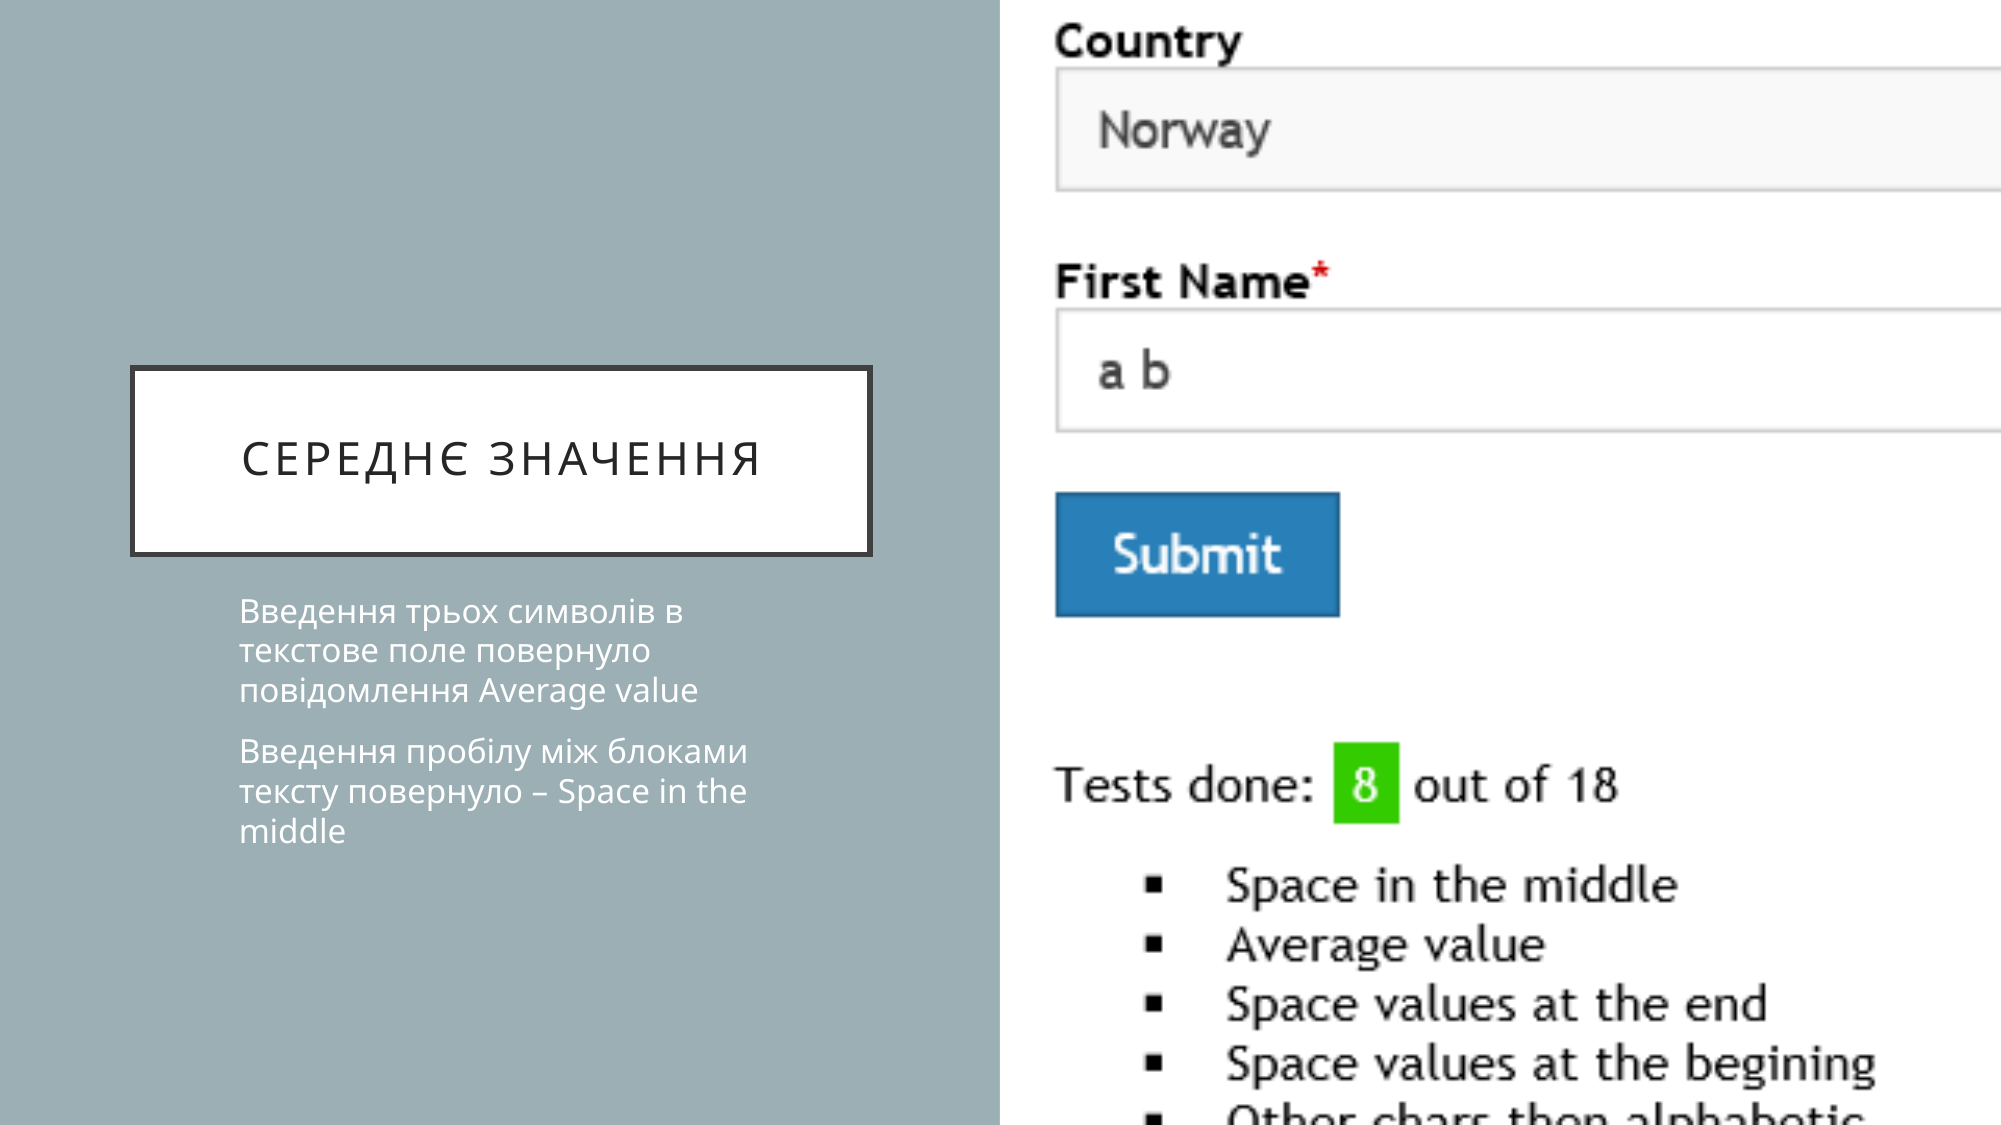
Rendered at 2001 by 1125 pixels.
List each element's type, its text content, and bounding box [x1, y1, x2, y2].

picture [999, 0, 2001, 1125]
title Середнє значення [130, 365, 873, 557]
list Введення трьох символів в текстове поле повернуло повідомлення Average value Введення пробілу між блоками тексту повернуло – Space in the middle [183, 582, 806, 943]
